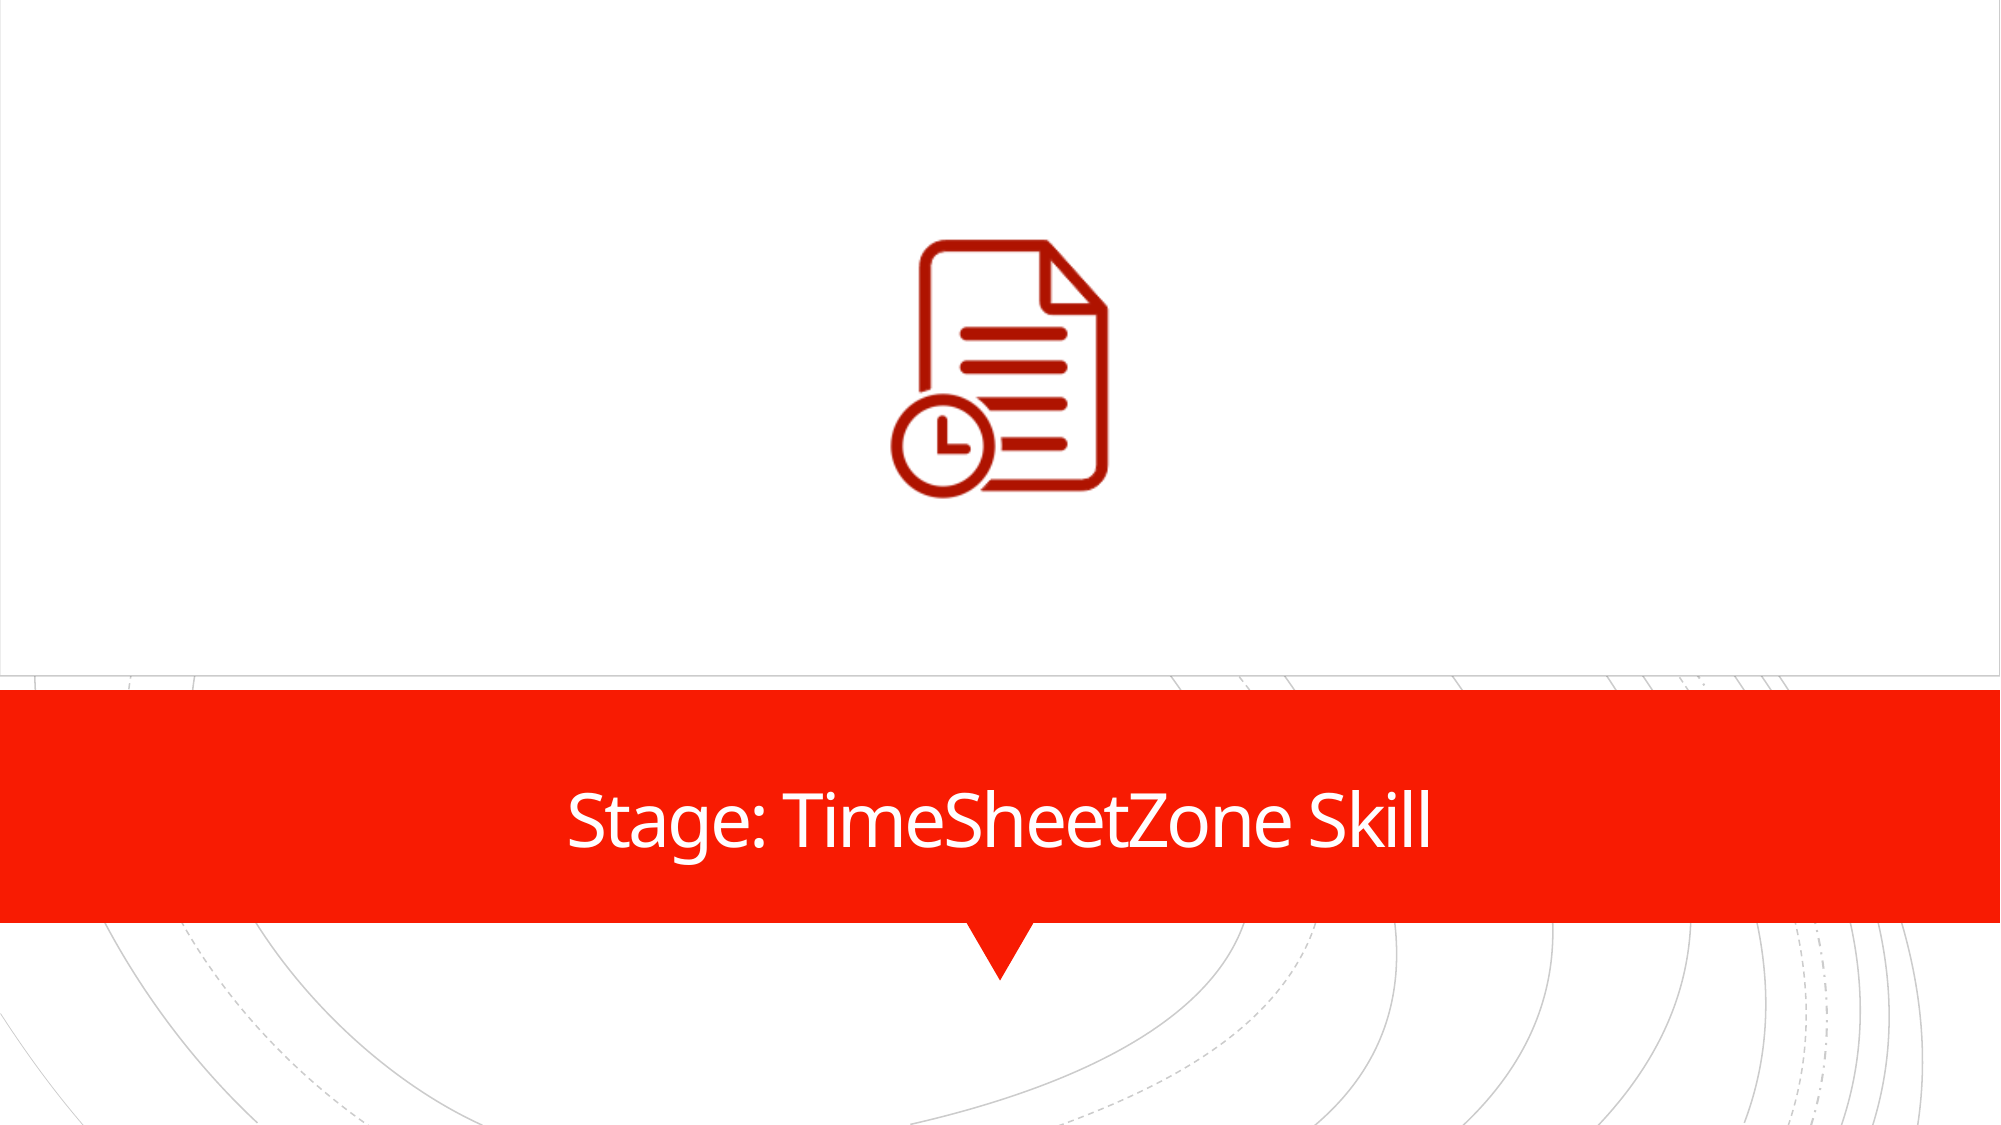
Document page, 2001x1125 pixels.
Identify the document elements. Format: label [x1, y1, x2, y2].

text_box [0, 689, 2000, 981]
picture [834, 200, 1168, 534]
text_box [0, 981, 2000, 1125]
text_box [0, 0, 2000, 689]
